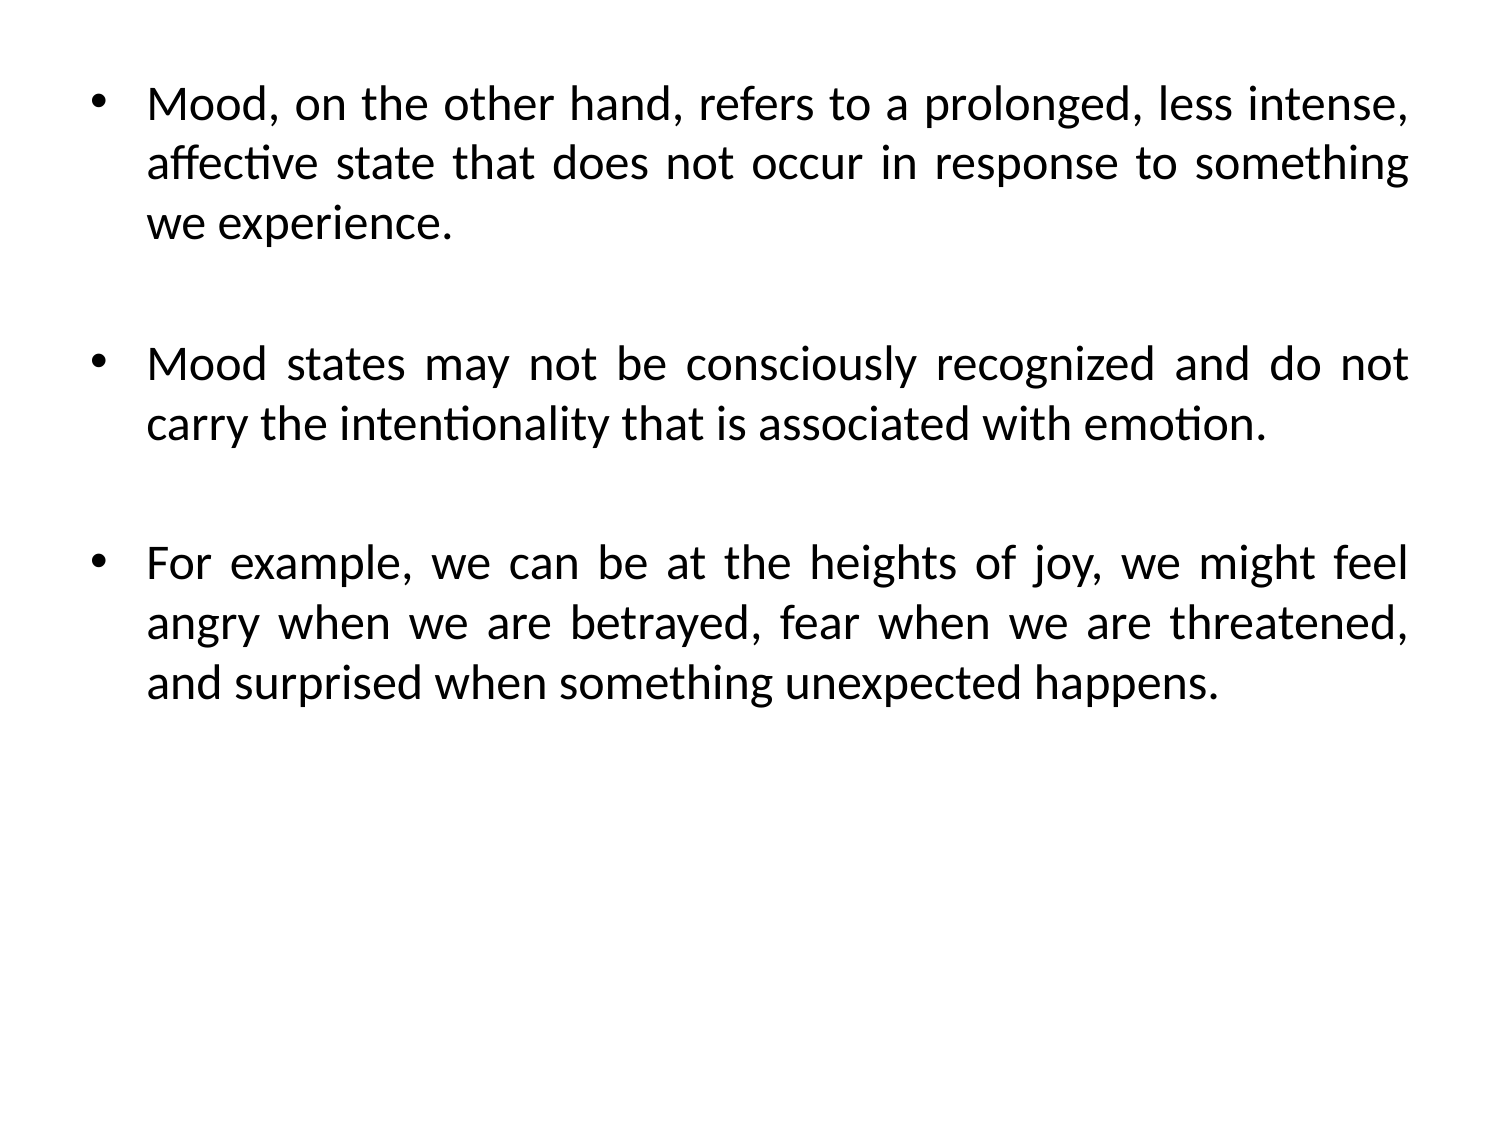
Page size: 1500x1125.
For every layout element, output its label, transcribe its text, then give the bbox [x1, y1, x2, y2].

list Mood, on the other hand, refers to a prolonged, less intense, affective state that does not occur in response to something we experience. Mood states may not be consciously recognized and do not carry the intentionality that is associated with emotion. For example, we can be at the heights of joy, we might feel angry when we are betrayed, fear when we are threatened, and surprised when something unexpected happens. [75, 62, 1425, 1088]
